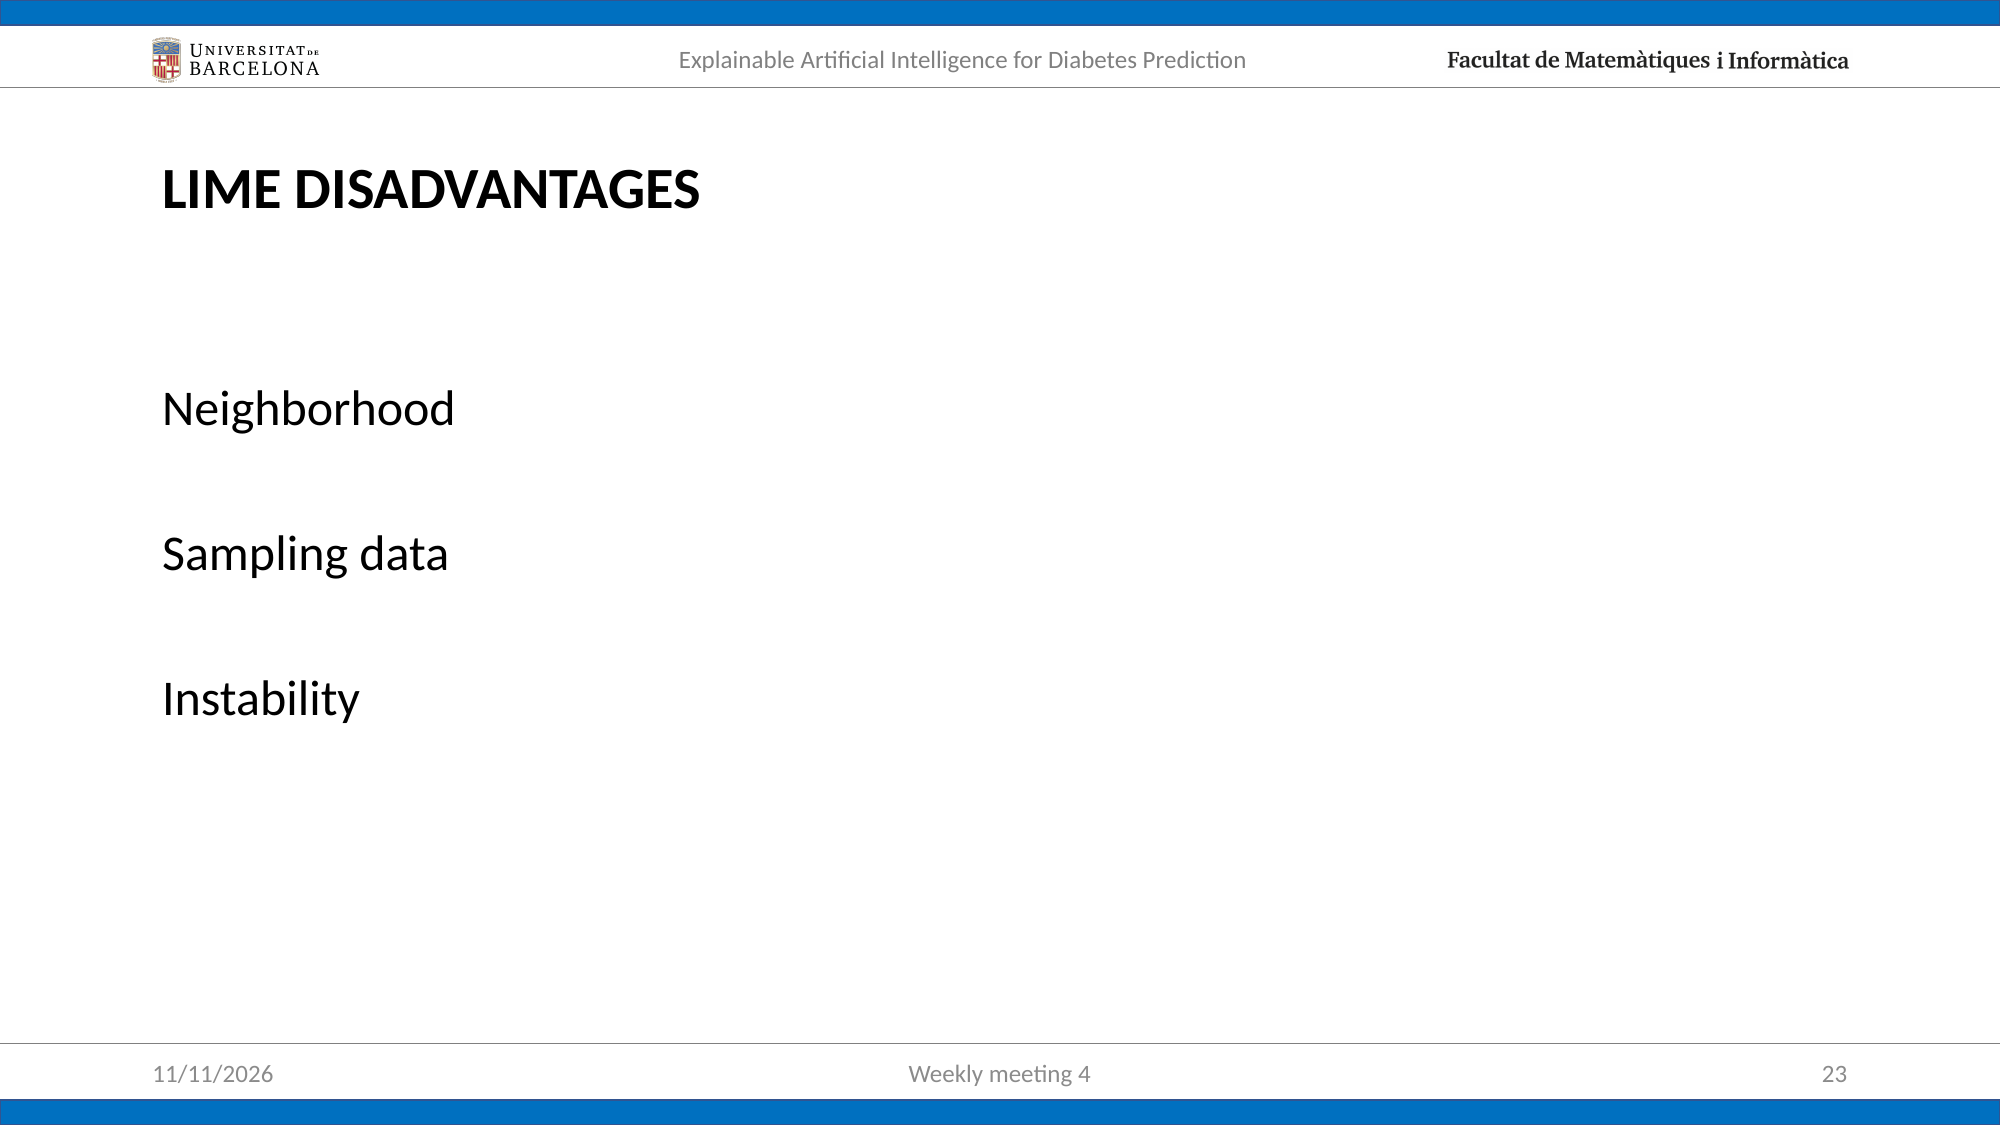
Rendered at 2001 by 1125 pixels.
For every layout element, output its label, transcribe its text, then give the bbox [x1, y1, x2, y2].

text_box Neighborhood Sampling data Instability [147, 367, 1884, 898]
slide_number 23 [1412, 1044, 1863, 1103]
text_box [0, 0, 2000, 26]
text_box Explainable Artificial Intelligence for Diabetes Prediction [664, 36, 1269, 81]
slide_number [137, 1044, 588, 1103]
text_box [0, 1099, 2000, 1125]
picture [1444, 48, 1853, 73]
picture [147, 33, 324, 87]
footer Weekly meeting 4 [662, 1044, 1338, 1103]
text_box LIME DISADVANTAGES [147, 143, 1853, 228]
